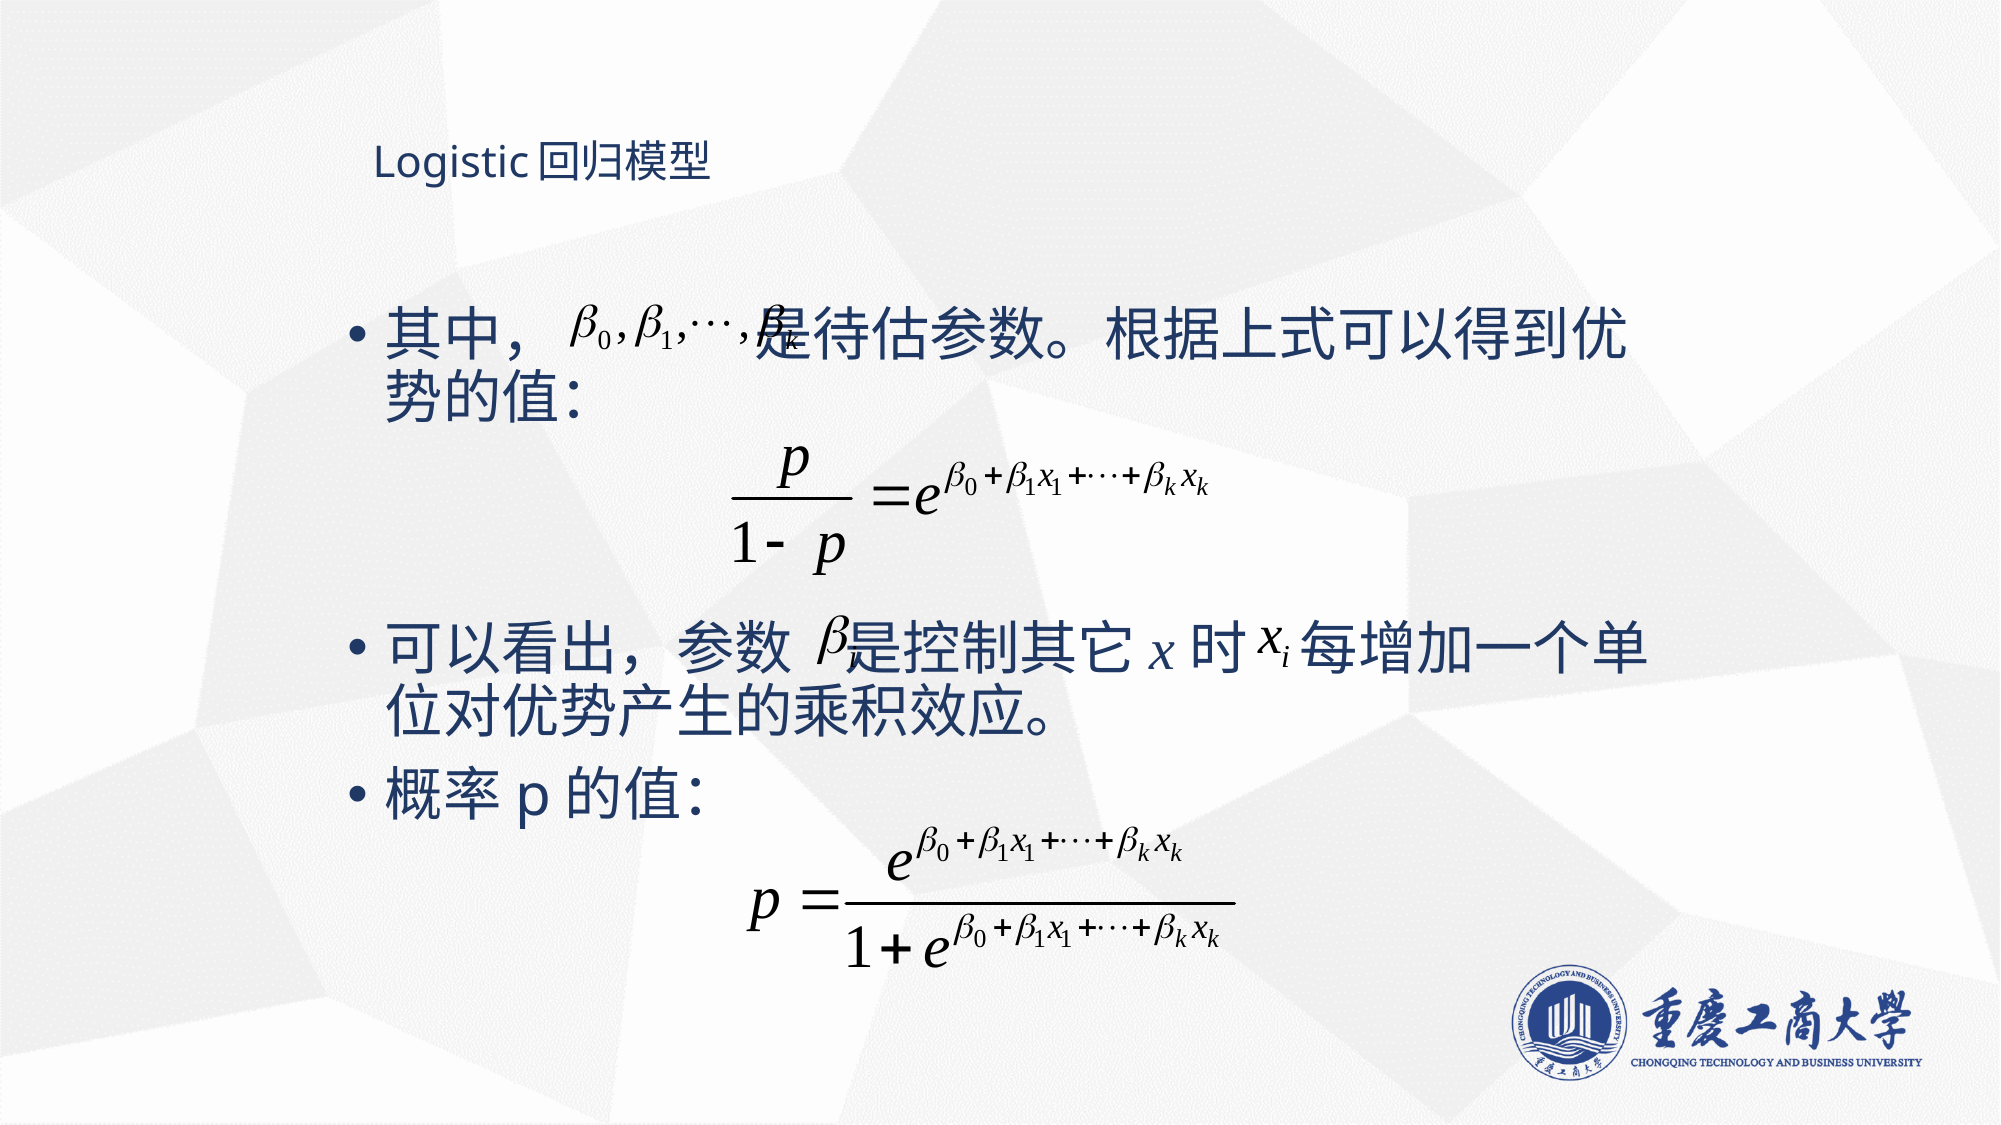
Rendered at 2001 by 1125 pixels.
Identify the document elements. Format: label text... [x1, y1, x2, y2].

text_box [722, 417, 1228, 586]
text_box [733, 811, 1248, 981]
picture [0, 0, 2001, 1125]
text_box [561, 289, 808, 362]
list 其中， 是待估参数。根据上式可以得到优势的值： 可以看出，参数 是控制其它x时 每增加一个单位对优势产生的乘积效应。 概率p的值： [332, 206, 1683, 992]
title Logistic回归模型 [357, 131, 1358, 195]
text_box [1247, 598, 1303, 681]
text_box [807, 598, 868, 681]
